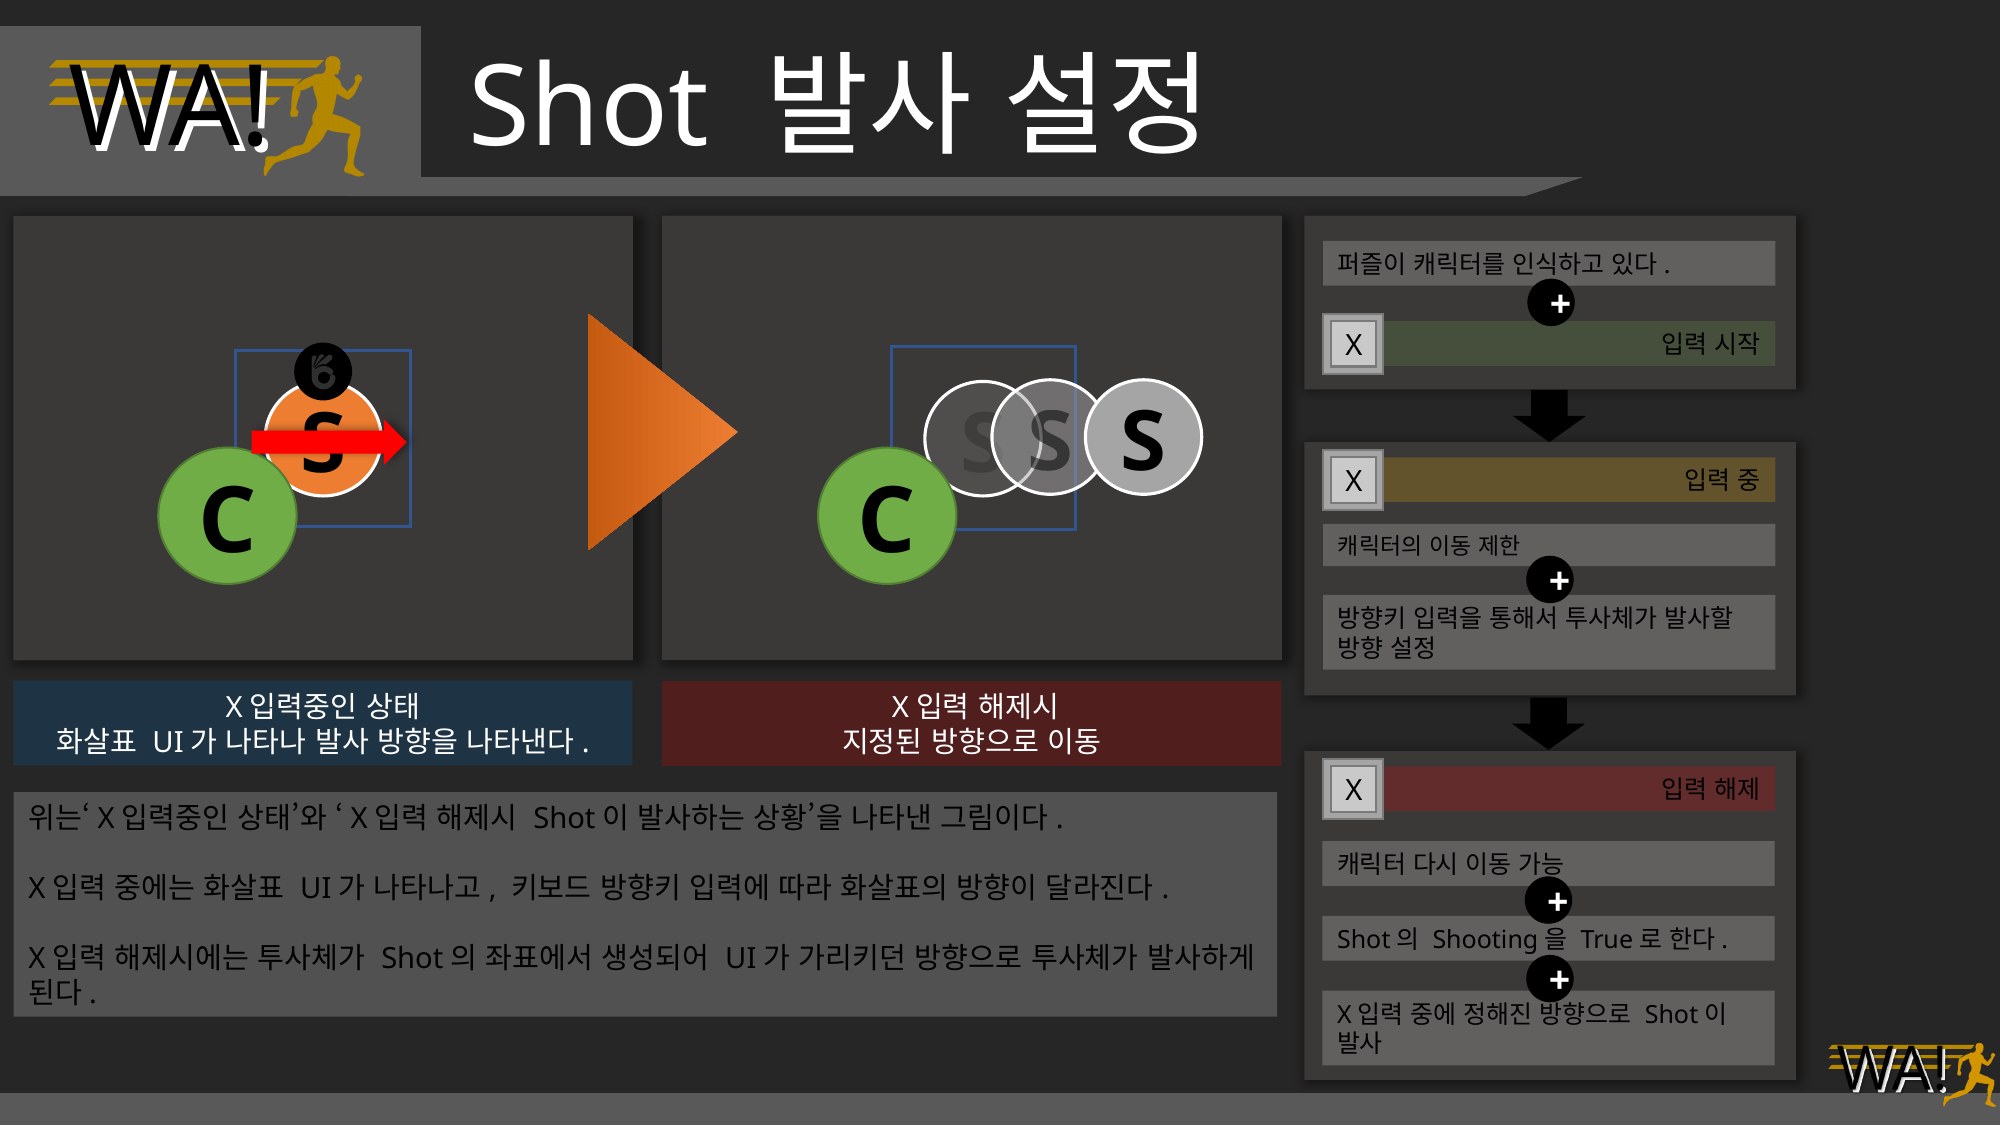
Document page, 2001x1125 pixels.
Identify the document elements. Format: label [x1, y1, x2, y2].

text_box [0, 25, 2000, 1125]
text_box [158, 342, 382, 584]
text_box [1323, 313, 1384, 374]
